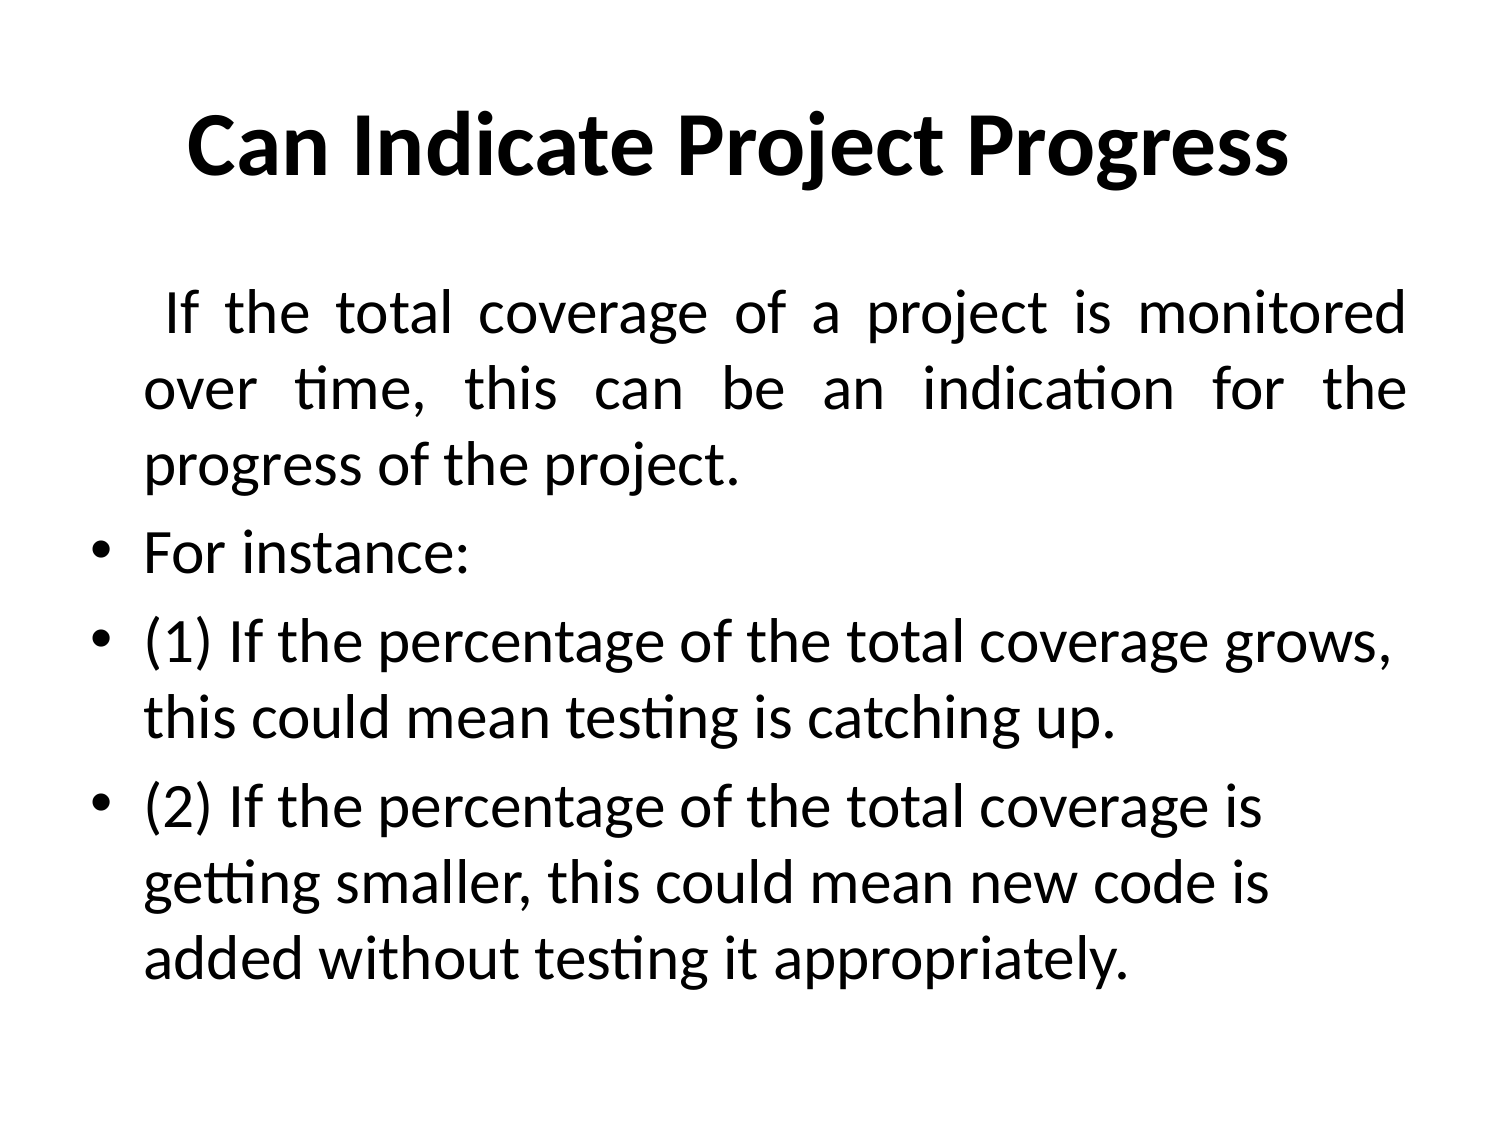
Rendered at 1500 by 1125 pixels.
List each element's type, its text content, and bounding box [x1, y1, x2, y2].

title Can Indicate Project Progress [75, 45, 1425, 233]
list If the total coverage of a project is monitored over time, this can be an indication for the progress of the project. For instance: (1) If the percentage of the total coverage grows, this could mean testing is catching up. (2) If the percentage of the total coverage is getting smaller, this could mean new code is added without testing it appropriately. [75, 262, 1425, 1005]
